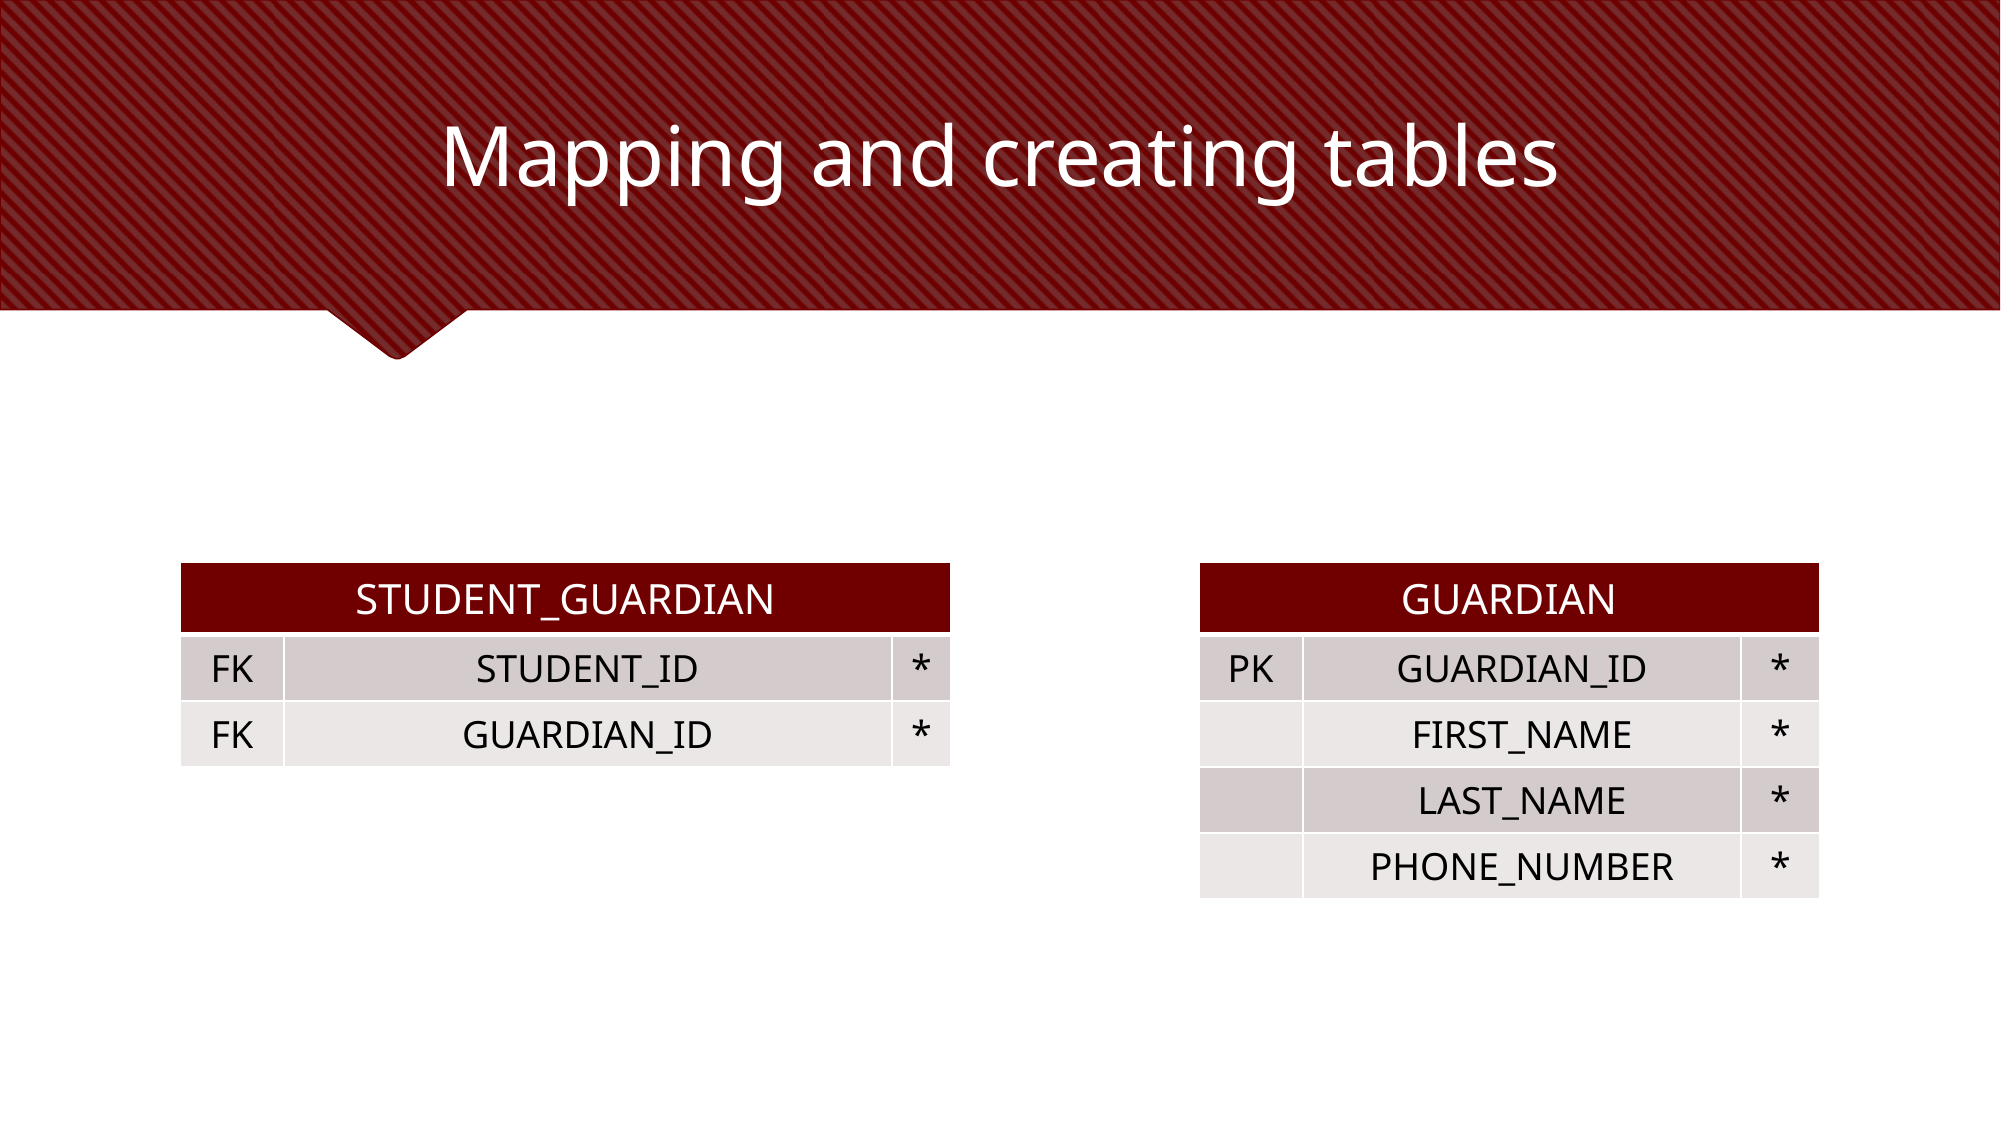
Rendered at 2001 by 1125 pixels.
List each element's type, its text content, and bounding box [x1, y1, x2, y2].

table_cell * [893, 702, 950, 766]
table_cell PHONE_NUMBER [1304, 834, 1740, 898]
table_cell STUDENT_ID [285, 637, 891, 700]
table_cell * [1742, 702, 1819, 766]
table_cell * [1742, 834, 1819, 898]
table_cell * [1742, 768, 1819, 832]
table_cell * [1742, 637, 1819, 700]
table_cell * [893, 637, 950, 700]
table_header STUDENT_GUARDIAN [181, 563, 950, 632]
table_cell PK [1200, 637, 1302, 700]
table_cell FIRST_NAME [1304, 702, 1740, 766]
table_cell LAST_NAME [1304, 768, 1740, 832]
table_cell GUARDIAN_ID [1304, 637, 1740, 700]
table_cell FK [181, 702, 283, 766]
title Mapping and creating tables [132, 73, 1868, 233]
table_header GUARDIAN [1200, 563, 1819, 632]
table_cell [1200, 702, 1302, 766]
table_cell GUARDIAN_ID [285, 702, 891, 766]
table_cell [1200, 834, 1302, 898]
table_cell FK [181, 637, 283, 700]
table_cell [1200, 768, 1302, 832]
